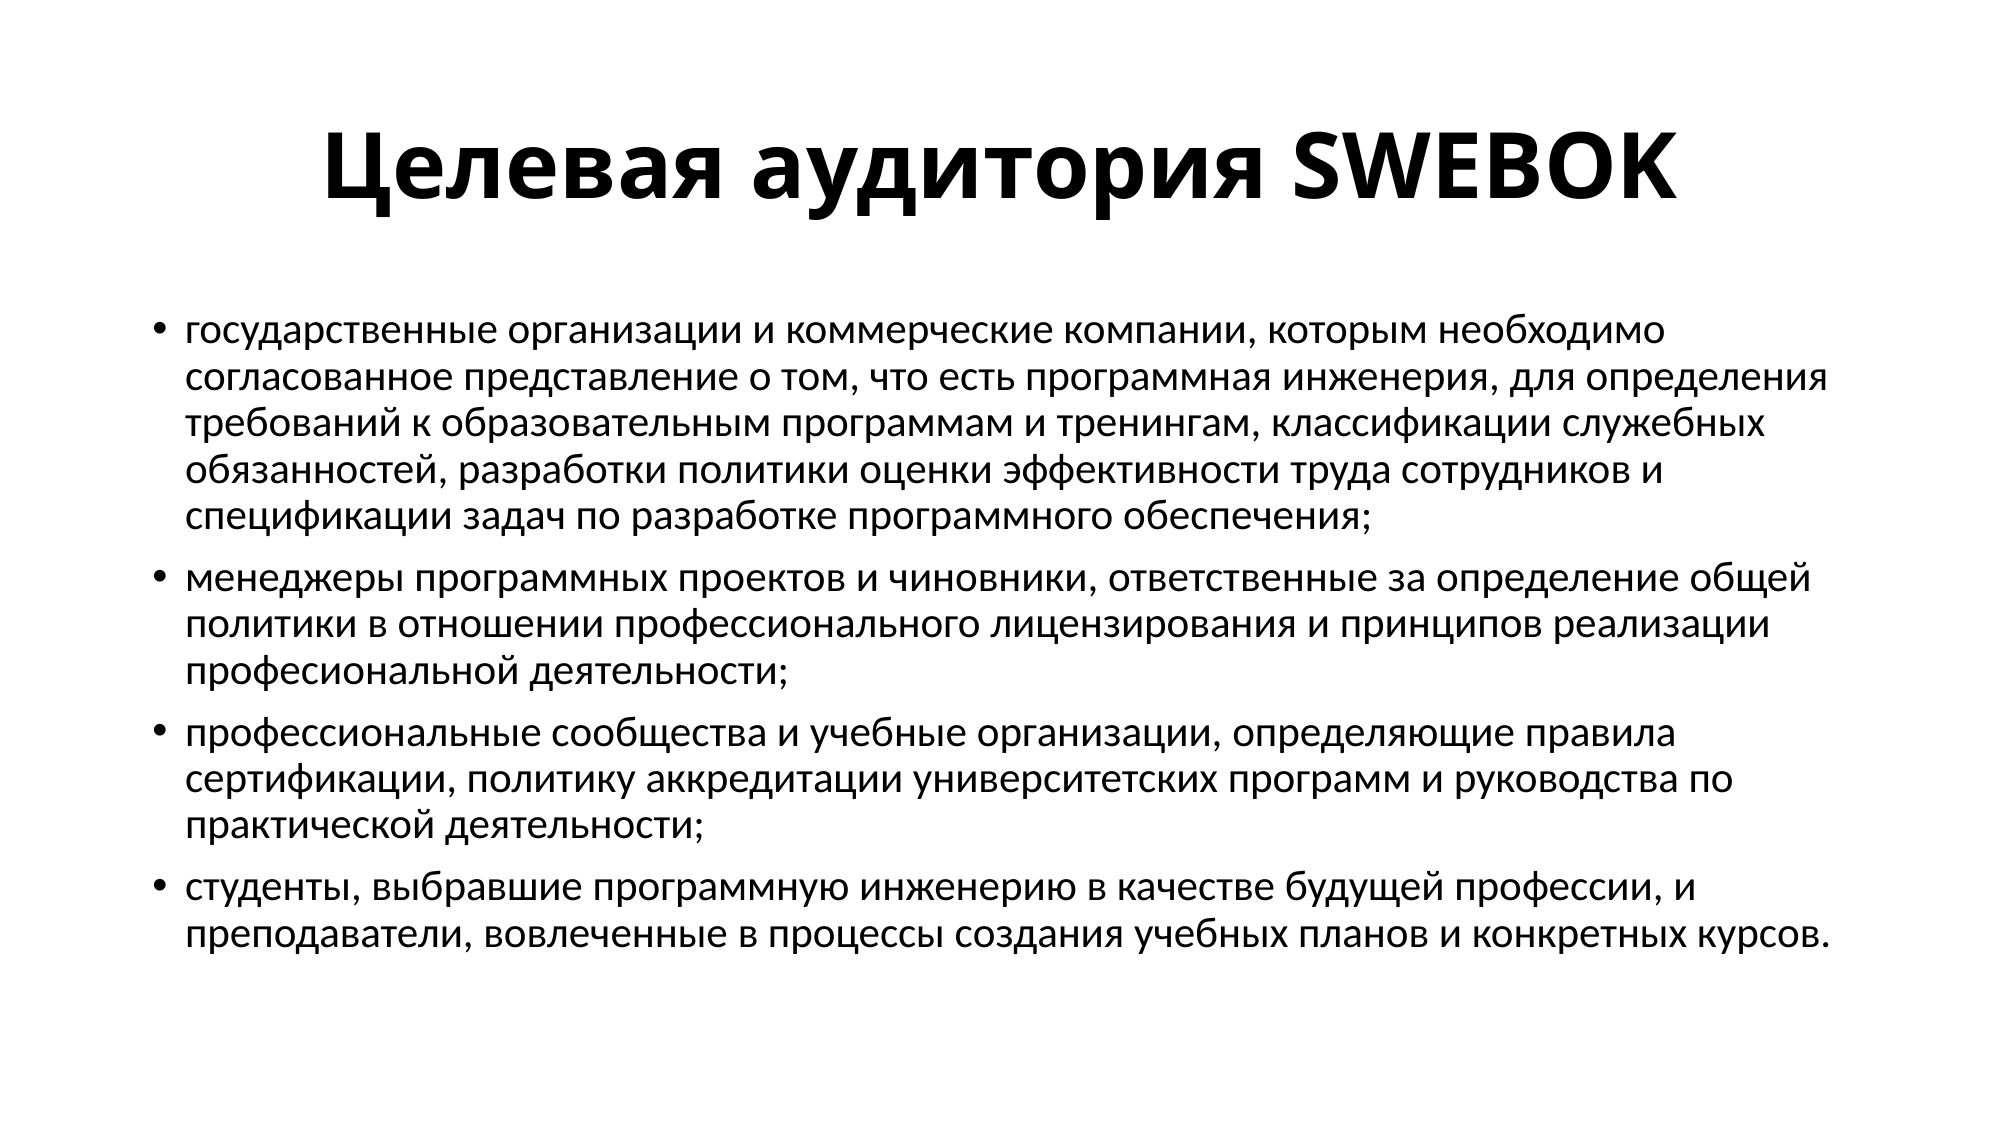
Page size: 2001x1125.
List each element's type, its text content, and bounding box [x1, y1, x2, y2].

list государственные организации и коммерческие компании, которым необходимо согласованное представление о том, что есть программная инженерия, для определения требований к образовательным программам и тренингам, классификации служебных обязанностей, разработки политики оценки эффективности труда сотрудников и спецификации задач по разработке программного обеспечения; менеджеры программных проектов и чиновники, ответственные за определение общей политики в отношении профессионального лицензирования и принципов реализации професиональной деятельности; профессиональные сообщества и учебные организации, определяющие правила сертификации, политику аккредитации университетских программ и руководства по практической деятельности; студенты, выбравшие программную инженерию в качестве будущей профессии, и преподаватели, вовлеченные в процессы создания учебных планов и конкретных курсов. [137, 299, 1863, 1014]
title Целевая аудитория SWEBOK [137, 59, 1863, 278]
